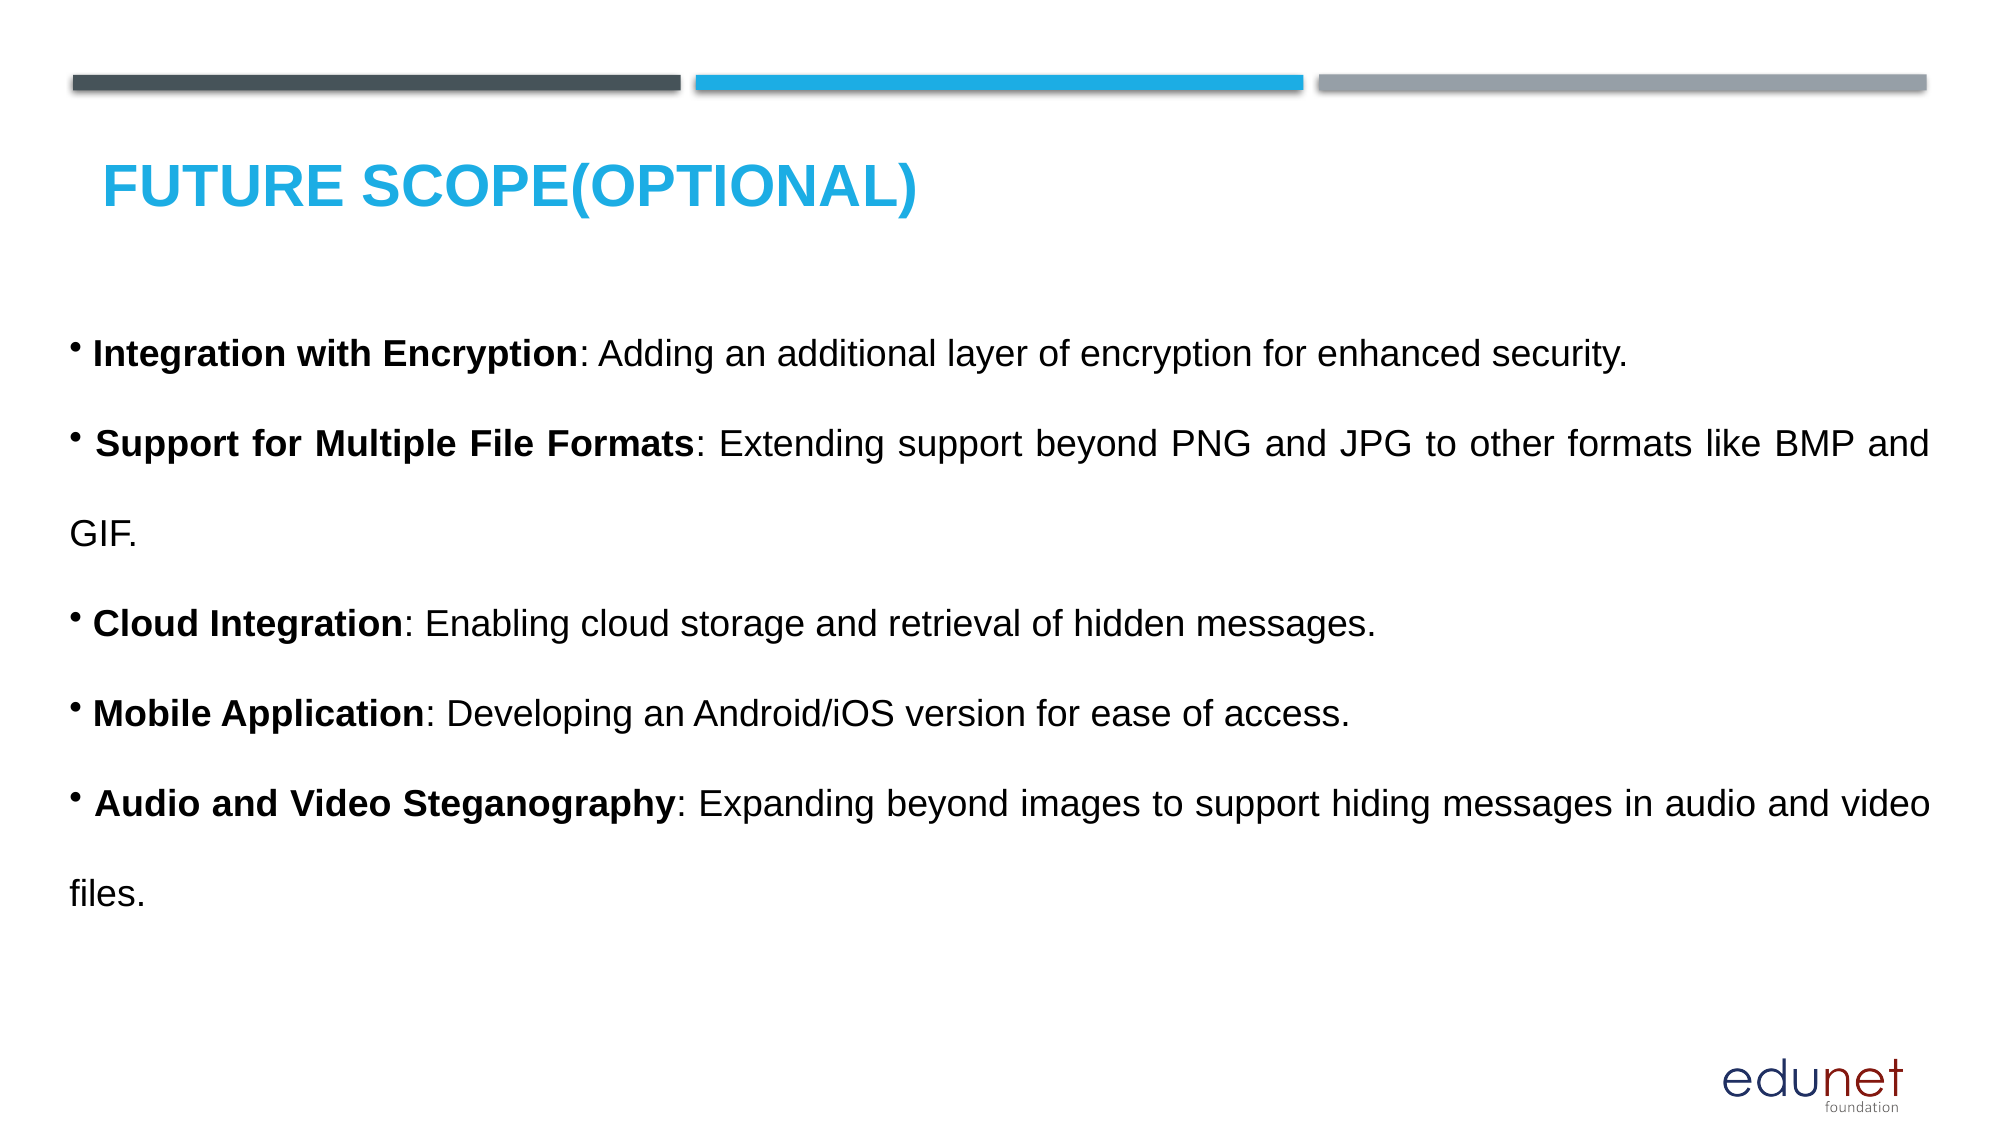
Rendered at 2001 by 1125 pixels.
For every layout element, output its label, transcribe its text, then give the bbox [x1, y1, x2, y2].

list Integration with Encryption: Adding an additional layer of encryption for enhanced security. Support for Multiple File Formats: Extending support beyond PNG and JPG to other formats like BMP and GIF. Cloud Integration: Enabling cloud storage and retrieval of hidden messages. Mobile Application: Developing an Android/iOS version for ease of access. Audio and Video Steganography: Expanding beyond images to support hiding messages in audio and video files. [54, 272, 1946, 925]
picture [1719, 1056, 1905, 1116]
text_box Future scope(optional) [87, 138, 1898, 226]
